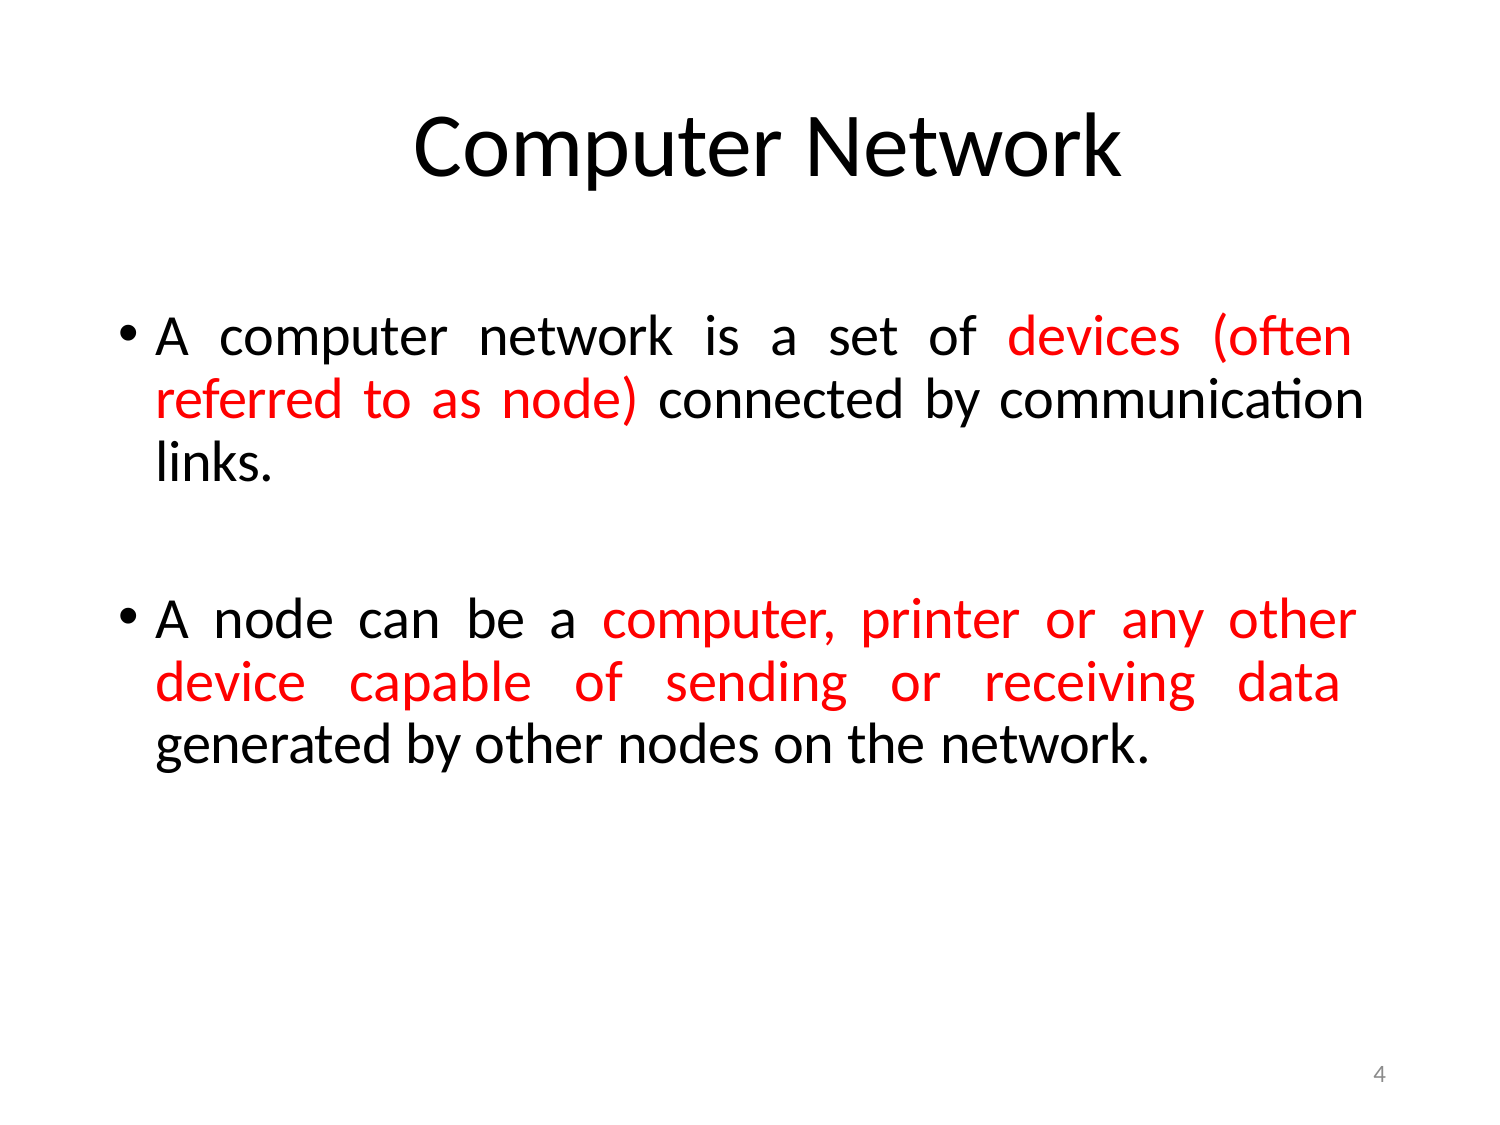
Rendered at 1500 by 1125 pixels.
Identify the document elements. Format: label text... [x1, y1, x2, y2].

title Computer Network [234, 43, 1301, 234]
text_box A computer network is a set of devices (often referred to as node) connected by communication links. A node can be a computer, printer or any other device capable of sending or receiving data generated by other nodes on the network. [115, 294, 1384, 776]
slide_number 4 [1352, 748, 1386, 1125]
